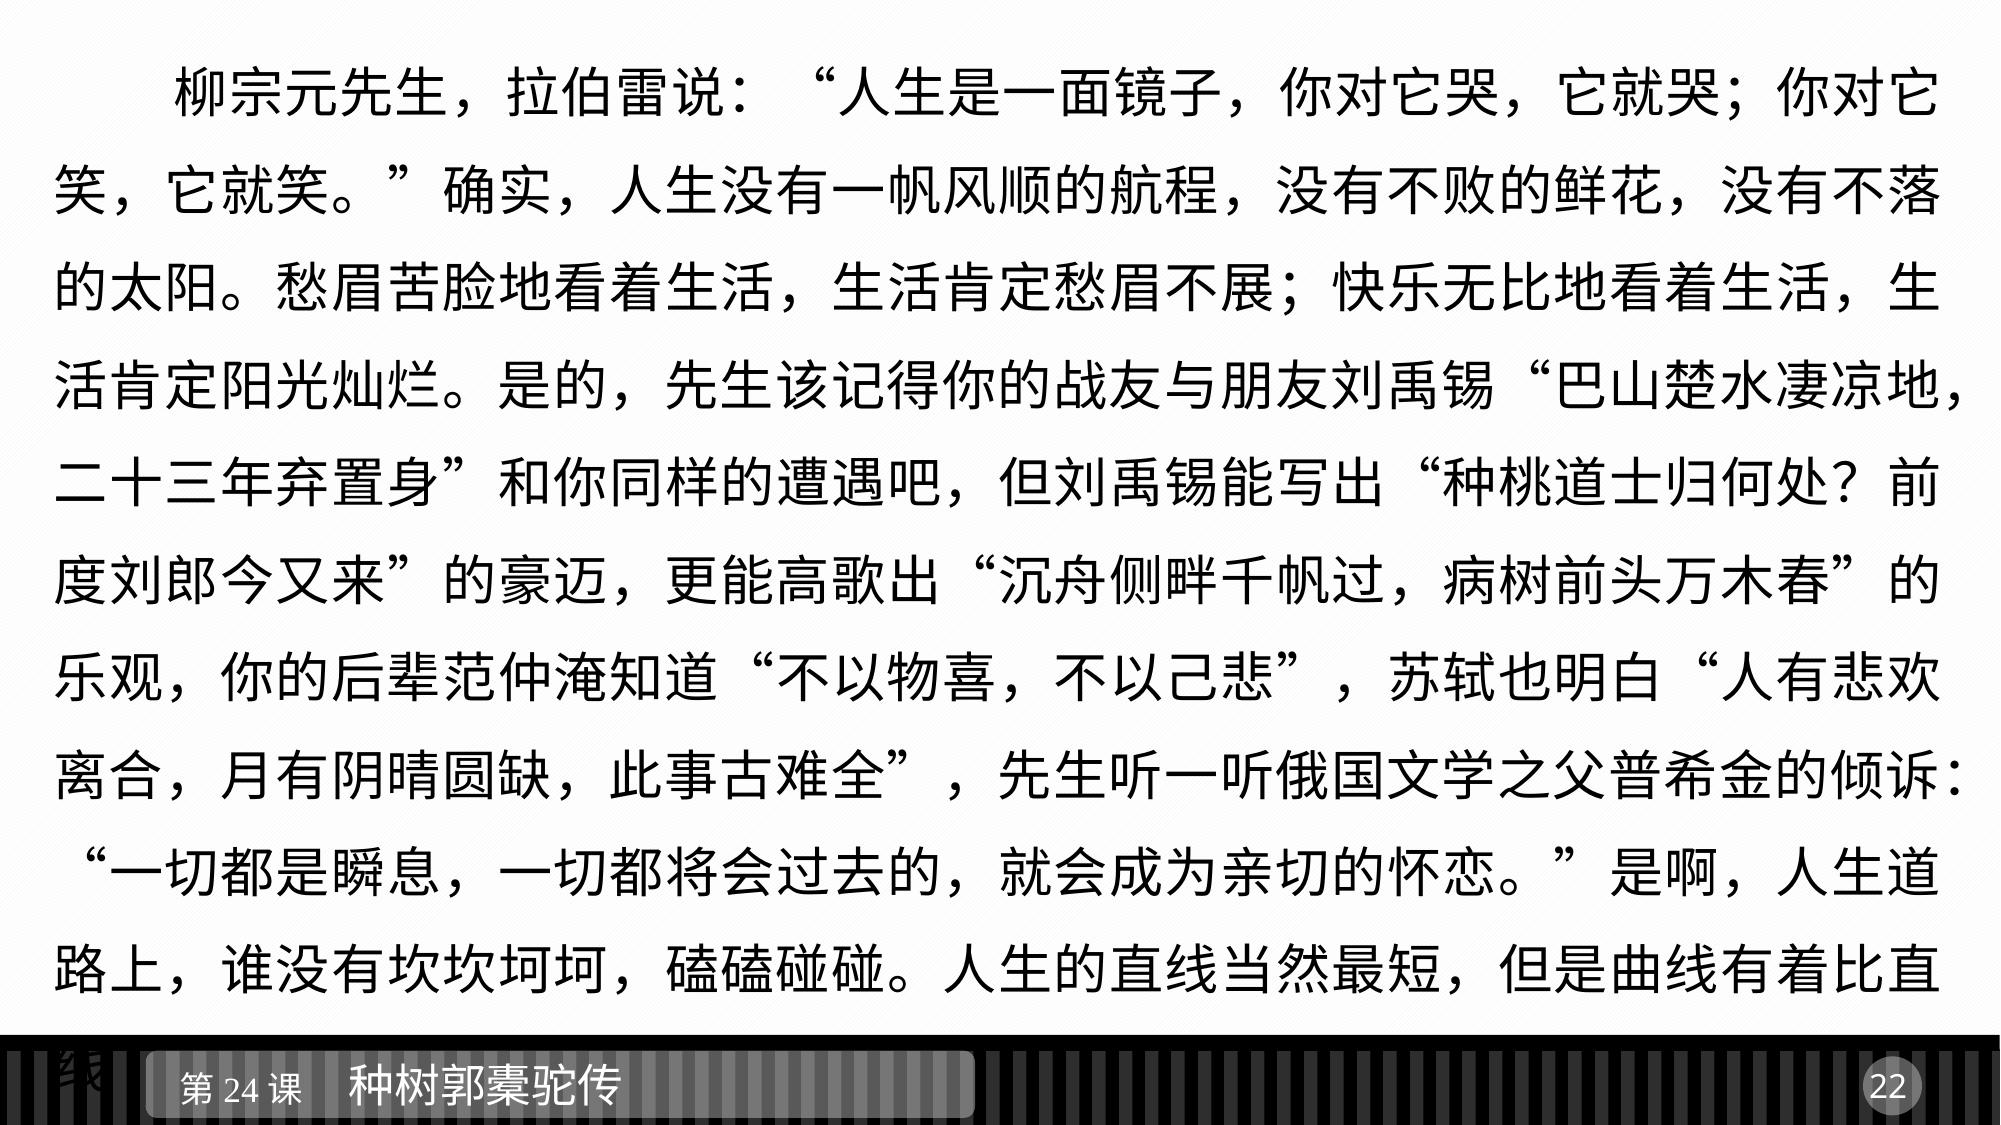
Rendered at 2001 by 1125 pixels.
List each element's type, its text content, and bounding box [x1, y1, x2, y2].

text_box 柳宗元先生，拉伯雷说：“人生是一面镜子，你对它哭，它就哭；你对它笑，它就笑。”确实，人生没有一帆风顺的航程，没有不败的鲜花，没有不落的太阳。愁眉苦脸地看着生活，生活肯定愁眉不展；快乐无比地看着生活，生活肯定阳光灿烂。是的，先生该记得你的战友与朋友刘禹锡“巴山楚水凄凉地，二十三年弃置身”和你同样的遭遇吧，但刘禹锡能写出“种桃道士归何处？前度刘郎今又来”的豪迈，更能高歌出“沉舟侧畔千帆过，病树前头万木春”的乐观，你的后辈范仲淹知道“不以物喜，不以己悲”，苏轼也明白“人有悲欢离合，月有阴晴圆缺，此事古难全”，先生听一听俄国文学之父普希金的倾诉：“一切都是瞬息，一切都将会过去的，就会成为亲切的怀恋。”是啊，人生道路上，谁没有坎坎坷坷，磕磕碰碰。人生的直线当然最短，但是曲线有着比直线 [38, 18, 1957, 1106]
